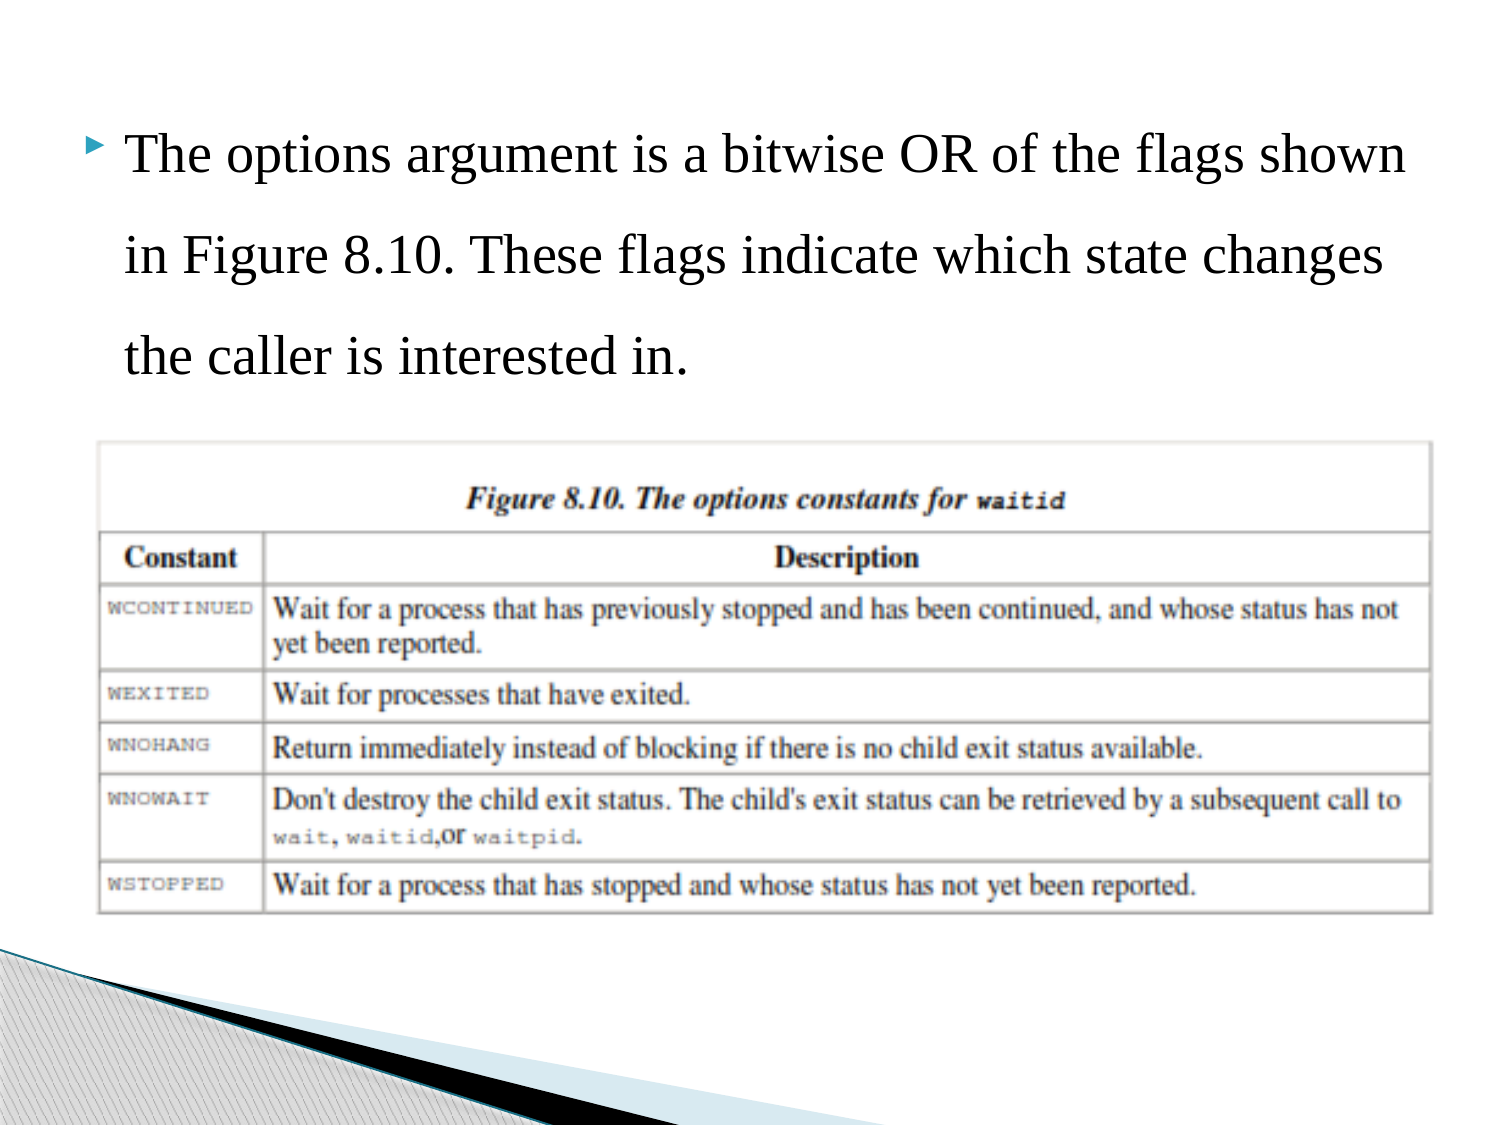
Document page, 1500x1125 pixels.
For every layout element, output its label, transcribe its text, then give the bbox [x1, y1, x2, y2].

picture [87, 424, 1439, 926]
list The options argument is a bitwise OR of the flags shown in Figure 8.10. These flags indicate which state changes the caller is interested in. [50, 75, 1425, 986]
